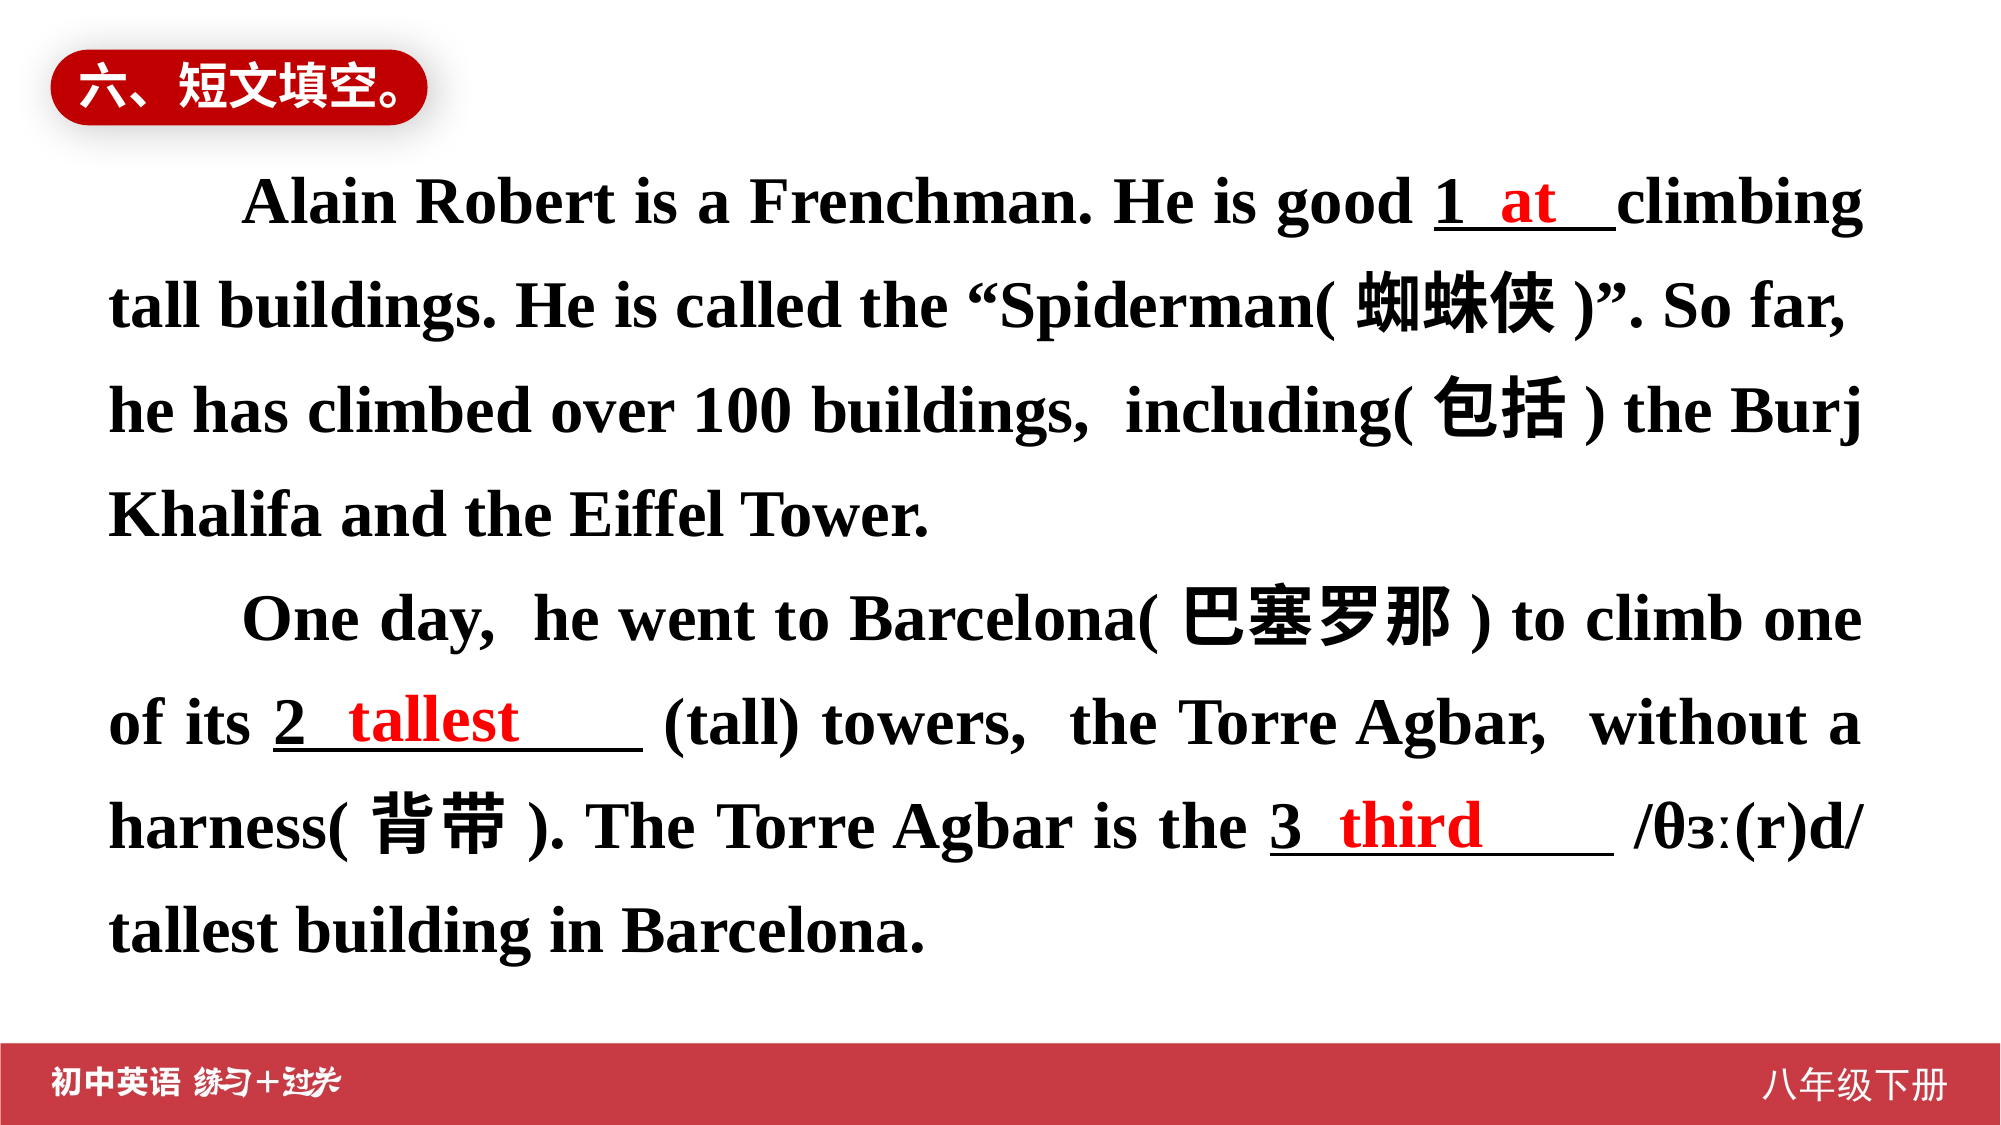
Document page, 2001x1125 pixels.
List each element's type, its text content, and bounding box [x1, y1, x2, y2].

picture [0, 0, 2001, 1125]
text_box tallest [334, 667, 565, 763]
text_box [49, 58, 63, 117]
text_box at [1485, 148, 1594, 243]
text_box Alain Robert is a Frenchman. He is good 1 climbing tall buildings. He is called the “Spiderman(蜘蛛侠)”. So far, he has climbed over 100 buildings, including(包括) the Burj Khalifa and the Eiffel Tower. One day, he went to Barcelona(巴塞罗那) to climb one of its 2 (tall) towers, the Torre Agbar, without a harness(背带). The Torre Agbar is the 3 /θɜː(r)d/ tallest building in Barcelona. [93, 125, 1879, 974]
text_box third [1307, 772, 1594, 868]
text_box [70, 122, 408, 127]
text_box 六、短文填空。 [63, 47, 428, 122]
